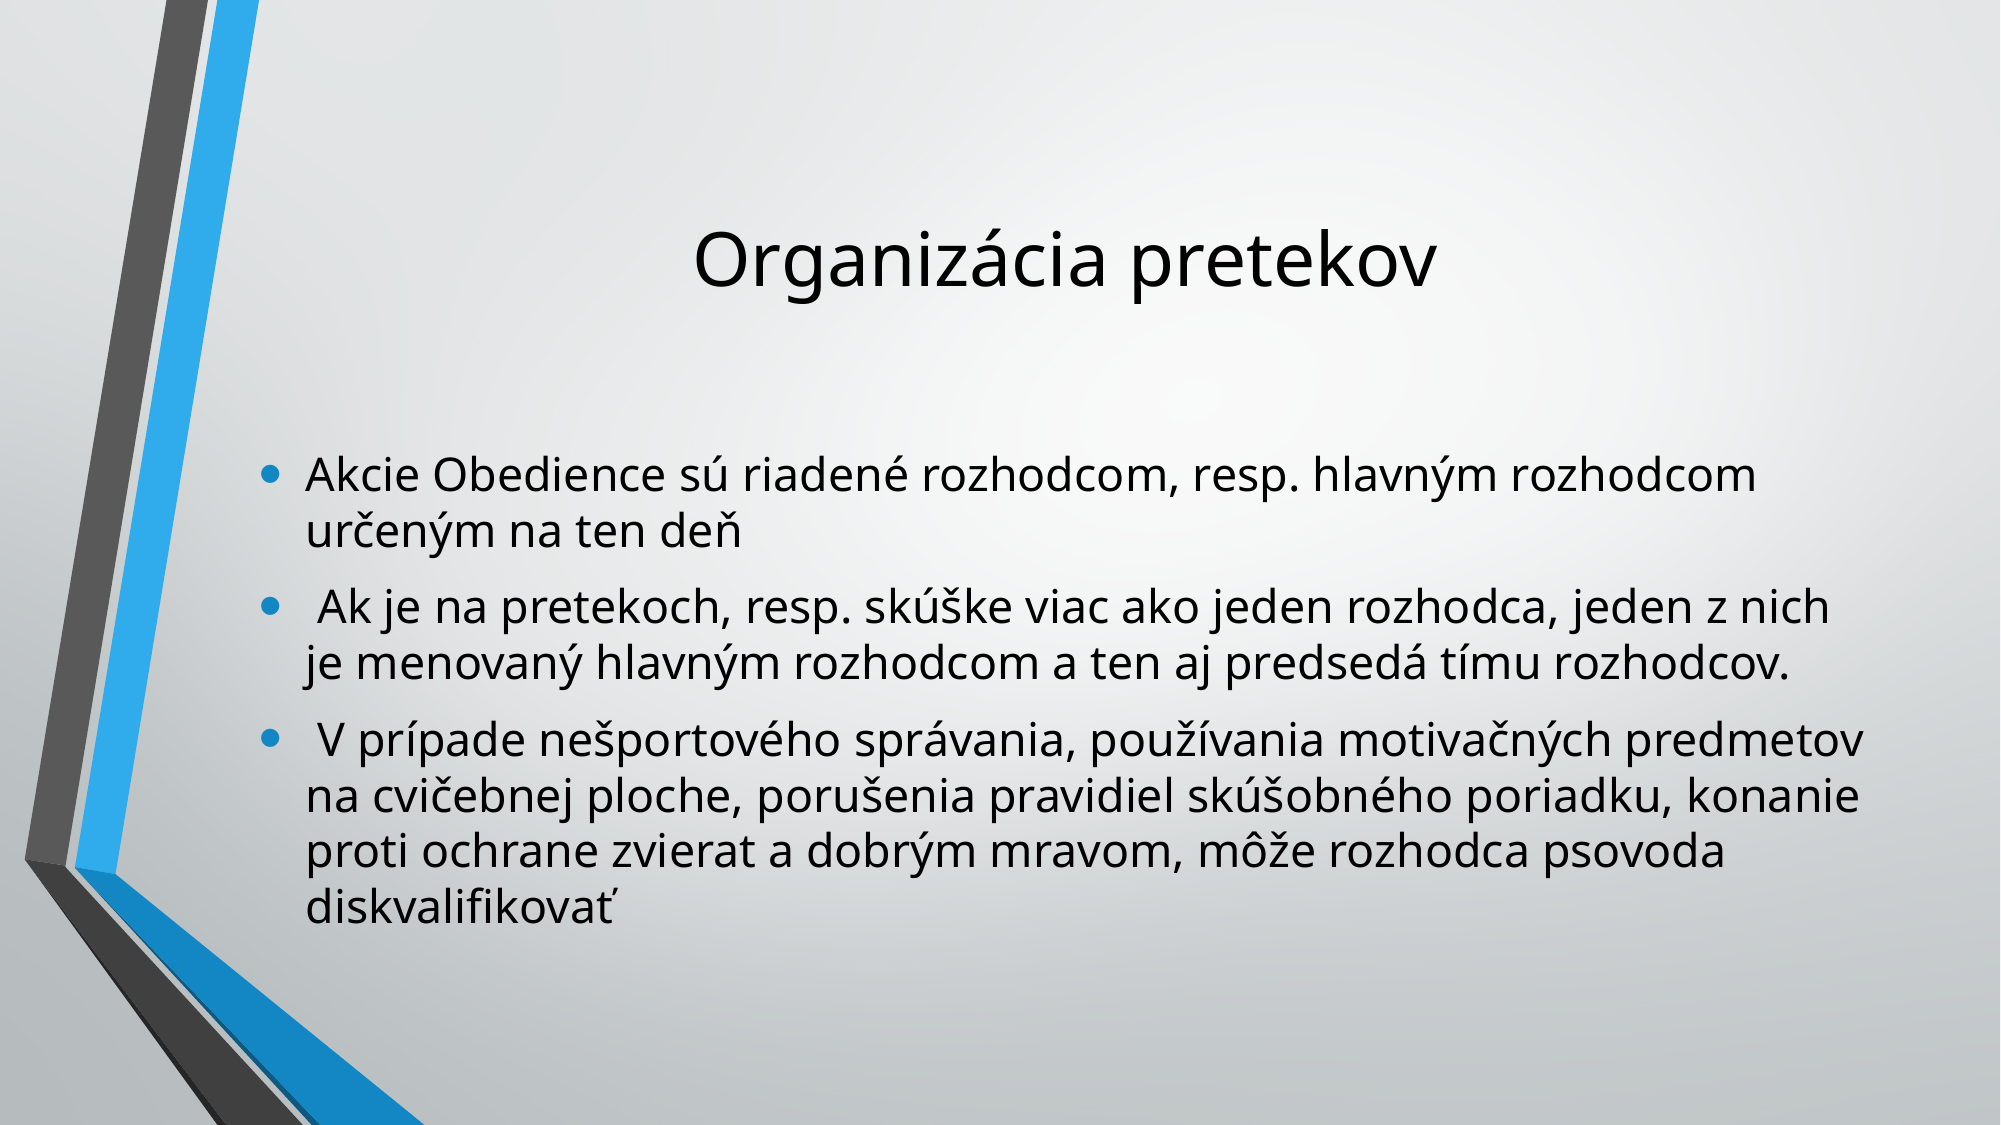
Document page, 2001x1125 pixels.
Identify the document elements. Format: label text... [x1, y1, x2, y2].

title Organizácia pretekov [243, 112, 1887, 400]
list Akcie Obedience sú riadené rozhodcom, resp. hlavným rozhodcom určeným na ten deň Ak je na pretekoch, resp. skúške viac ako jeden rozhodca, jeden z nich je menovaný hlavným rozhodcom a ten aj predsedá tímu rozhodcov. V prípade nešportového správania, používania motivačných predmetov na cvičebnej ploche, porušenia pravidiel skúšobného poriadku, konanie proti ochrane zvierat a dobrým mravom, môže rozhodca psovoda diskvalifikovať [243, 437, 1887, 950]
